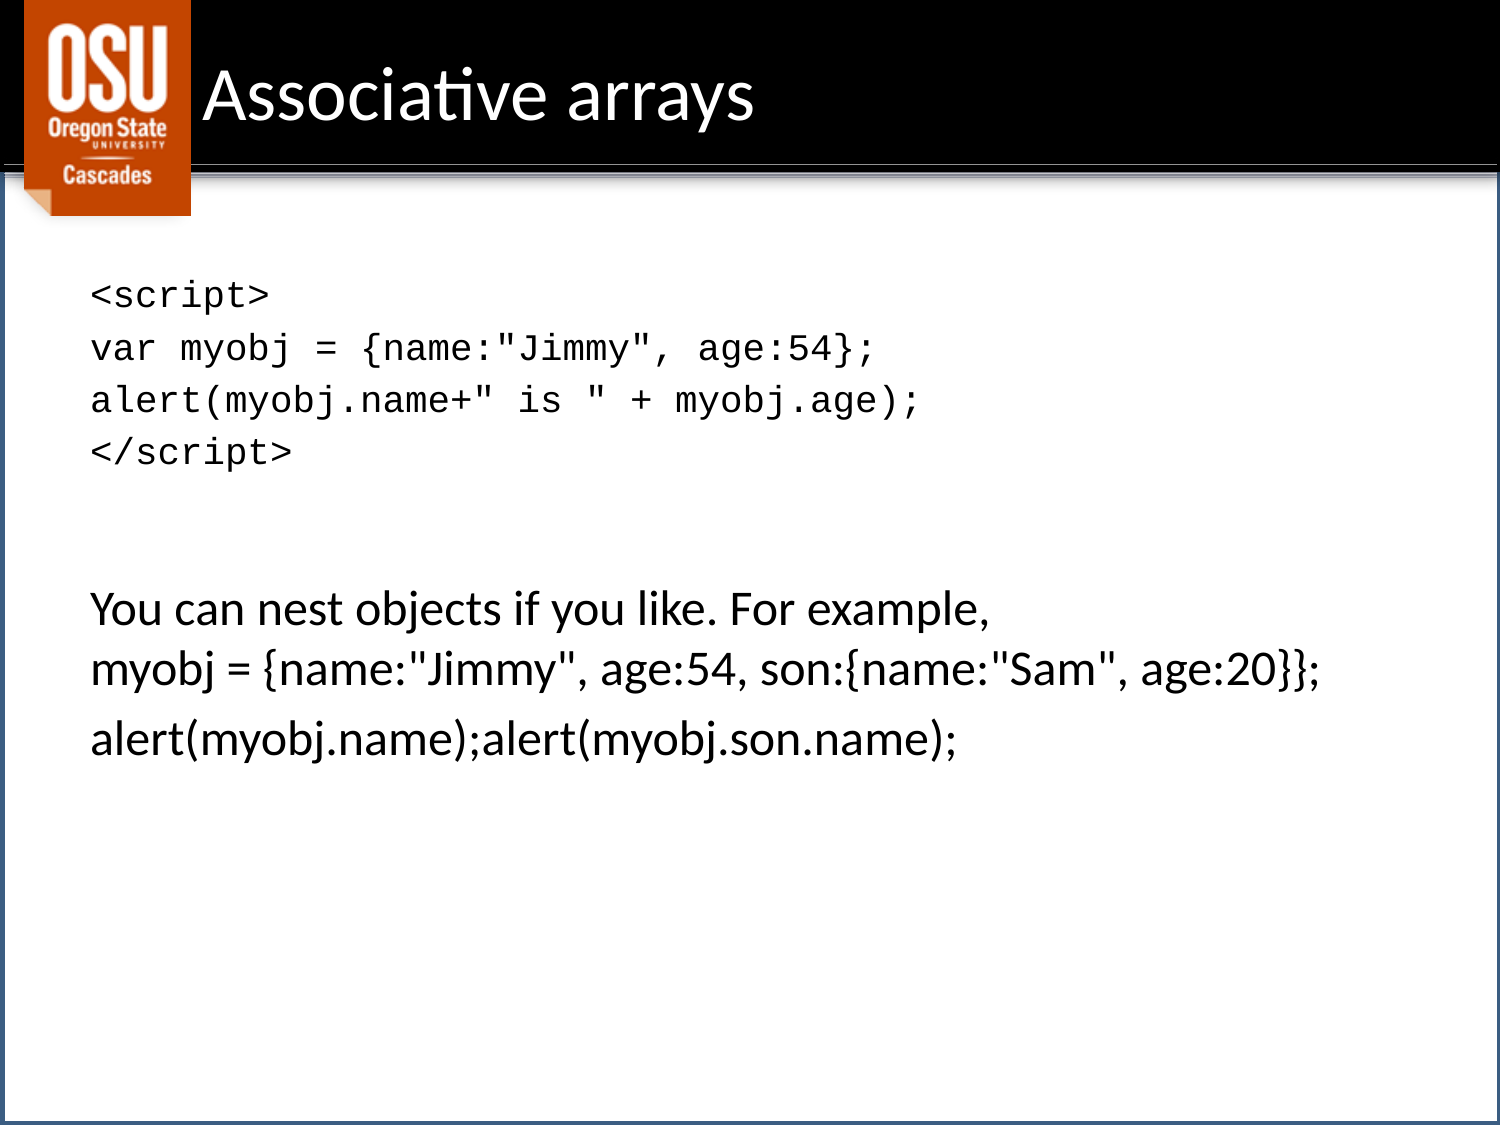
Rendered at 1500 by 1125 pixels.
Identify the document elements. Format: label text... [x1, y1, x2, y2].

picture [0, 0, 1500, 1125]
title Associative arrays [187, 0, 1425, 184]
list <script> var myobj = {name:"Jimmy", age:54}; alert(myobj.name+" is " + myobj.age); </script> You can nest objects if you like. For example, myobj = {name:"Jimmy", age:54, son:{name:"Sam", age:20}}; alert(myobj.name);alert(myobj.son.name); [75, 262, 1425, 1005]
